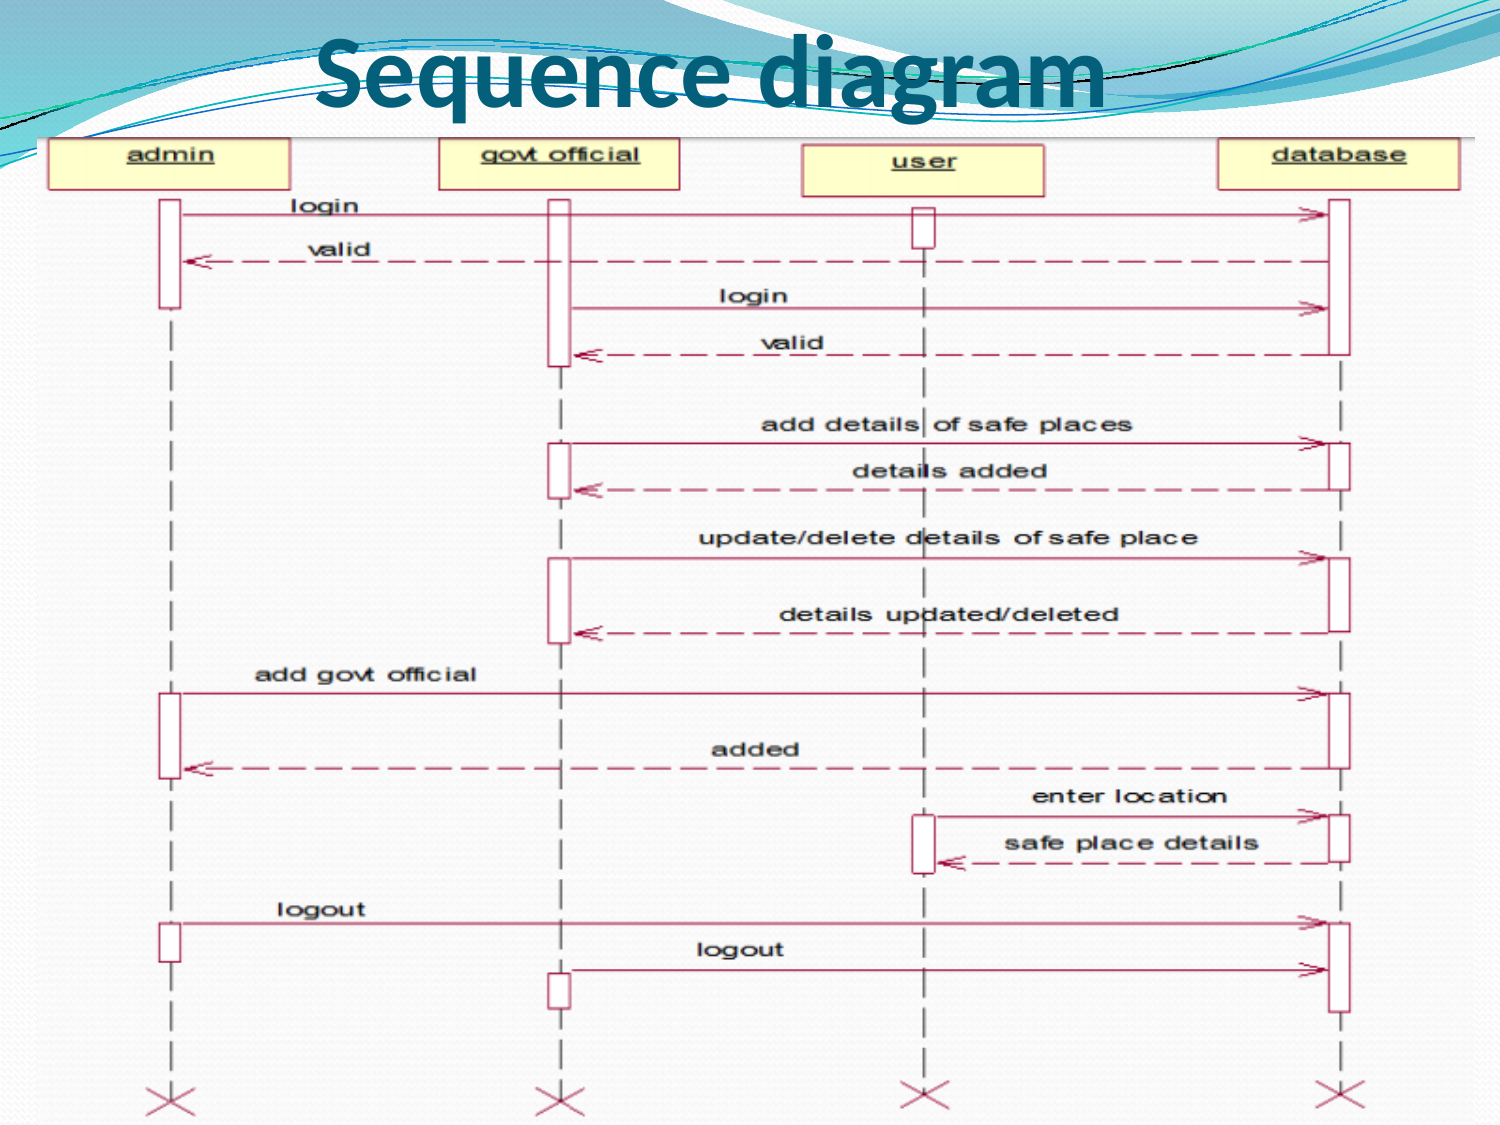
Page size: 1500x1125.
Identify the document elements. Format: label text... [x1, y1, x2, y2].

title Sequence diagram [312, 0, 1202, 129]
text_box [0, 0, 1500, 130]
picture [37, 137, 1476, 1125]
